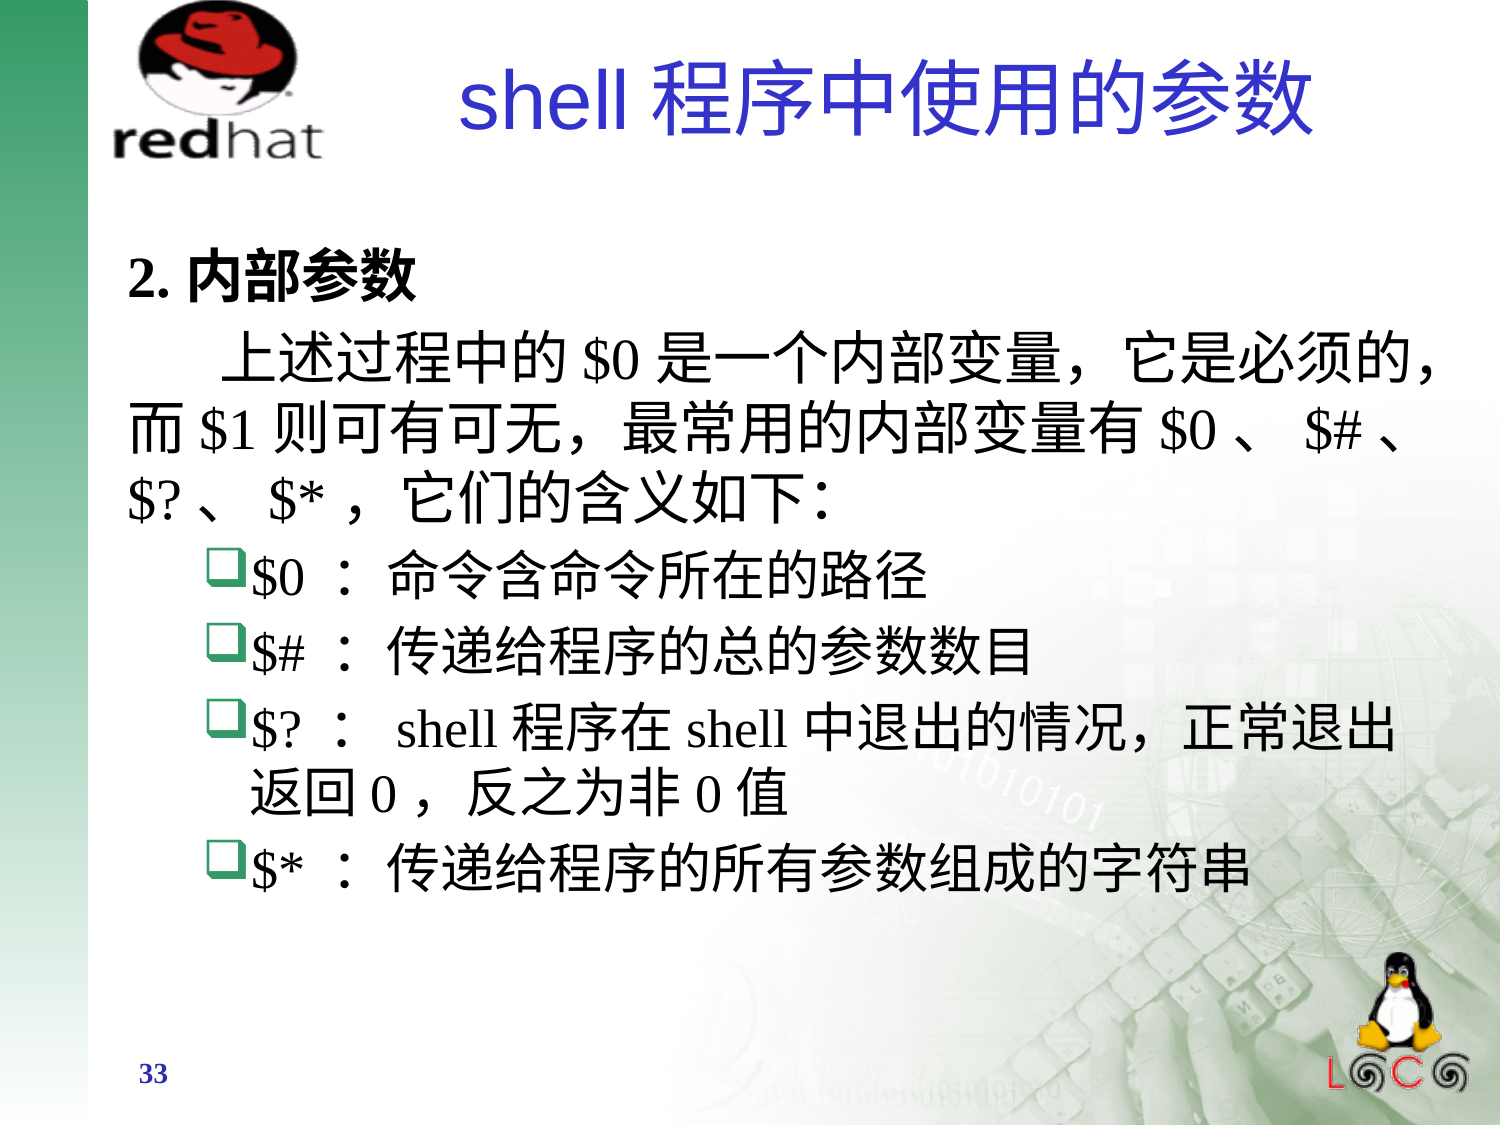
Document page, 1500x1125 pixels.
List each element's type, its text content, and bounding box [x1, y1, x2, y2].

picture [549, 365, 1500, 1125]
list 2.内部参数 上述过程中的$0是一个内部变量，它是必须的，而$1则可有可无，最常用的内部变量有$0、$#、$?、$*，它们的含义如下： $0 ：命令含命令所在的路径 $# ：传递给程序的总的参数数目 $? ：shell程序在shell中退出的情况，正常退出返回0，反之为非0值 $* ：传递给程序的所有参数组成的字符串 [112, 231, 1463, 975]
title shell程序中使用的参数 [324, 31, 1451, 161]
slide_number 33 [123, 1046, 396, 1095]
picture [112, 0, 325, 161]
